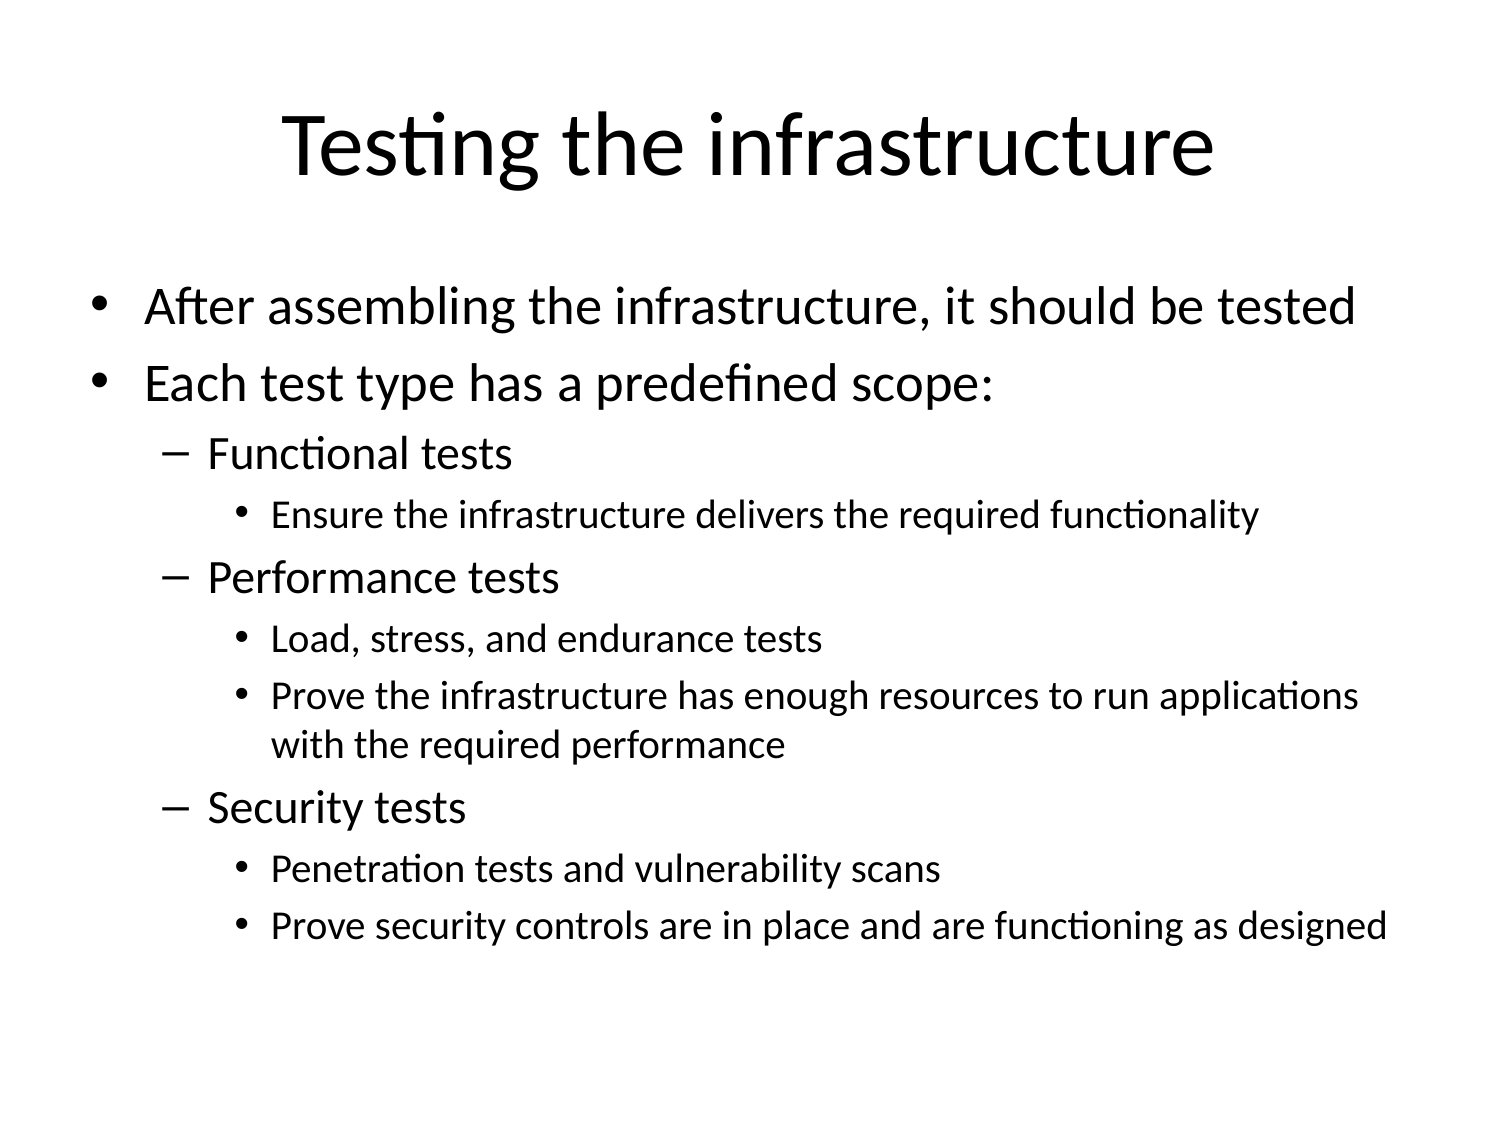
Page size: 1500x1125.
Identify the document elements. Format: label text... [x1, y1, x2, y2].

list After assembling the infrastructure, it should be tested Each test type has a predefined scope: Functional tests Ensure the infrastructure delivers the required functionality Performance tests Load, stress, and endurance tests Prove the infrastructure has enough resources to run applications with the required performance Security tests Penetration tests and vulnerability scans Prove security controls are in place and are functioning as designed [75, 262, 1425, 1005]
title Testing the infrastructure [75, 45, 1425, 233]
